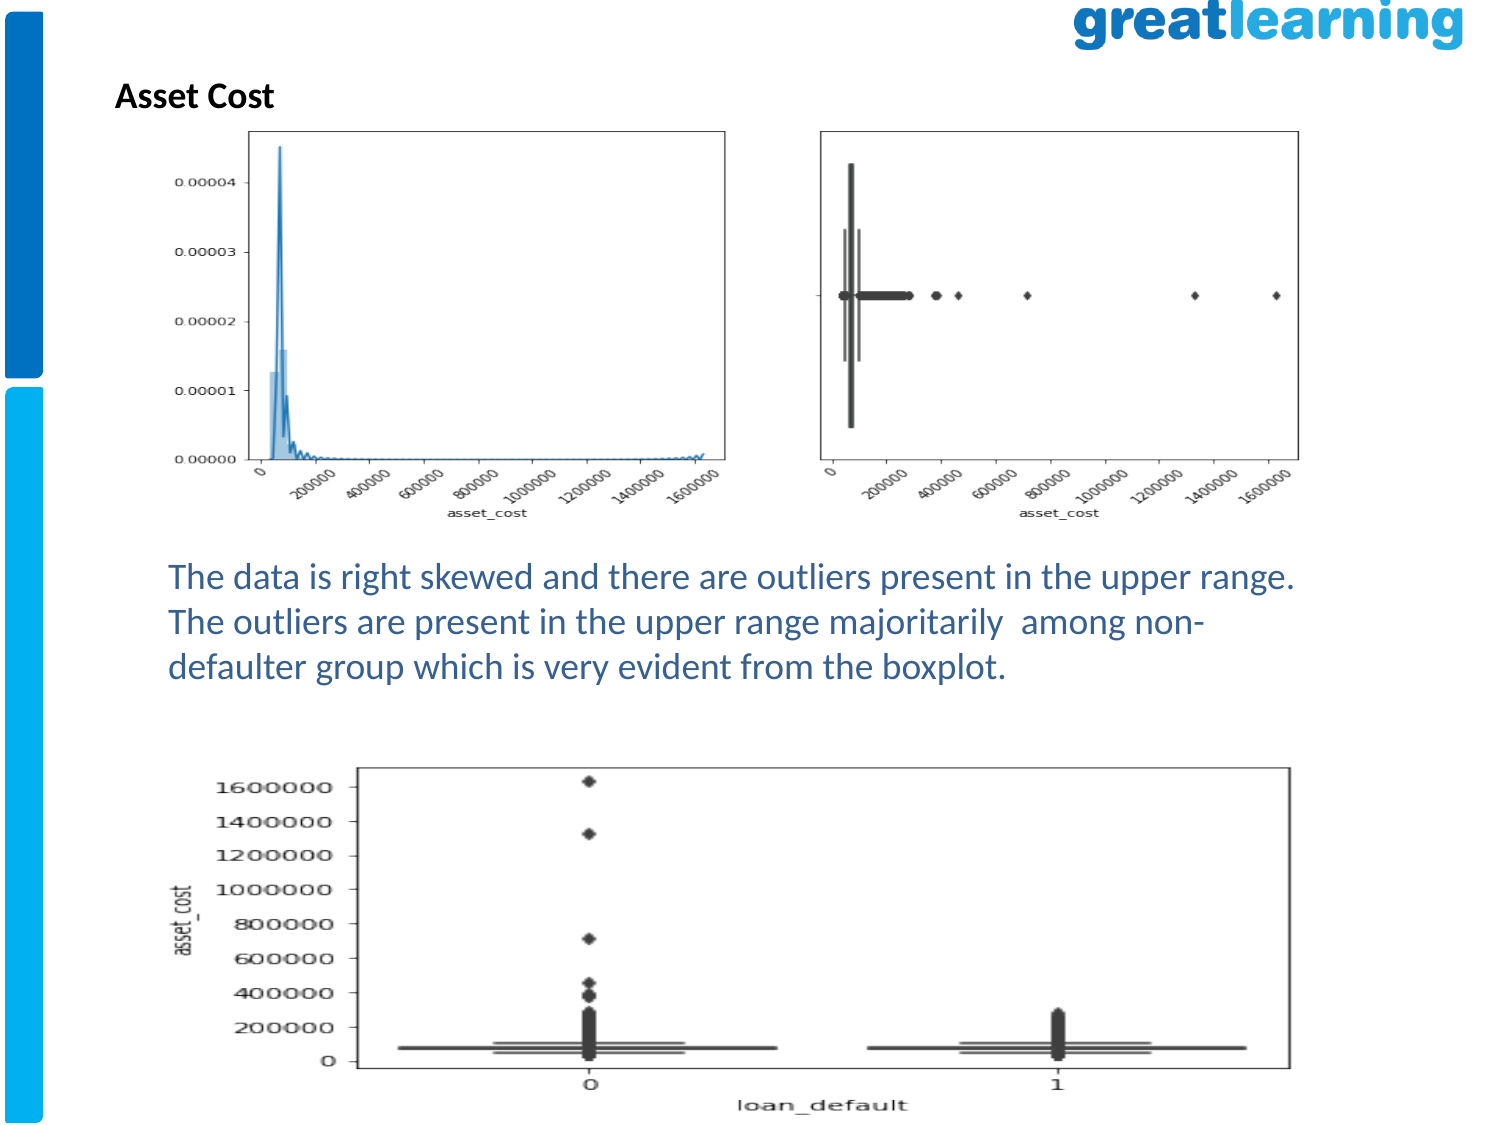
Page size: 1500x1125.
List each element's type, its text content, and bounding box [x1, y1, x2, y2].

picture [1074, 0, 1463, 50]
picture [153, 759, 1309, 1122]
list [162, 124, 1309, 527]
text_box The data is right skewed and there are outliers present in the upper range. The outliers are present in the upper range majoritarily among non-defaulter group which is very evident from the boxplot. [153, 544, 1347, 740]
text_box Asset Cost [100, 63, 384, 124]
